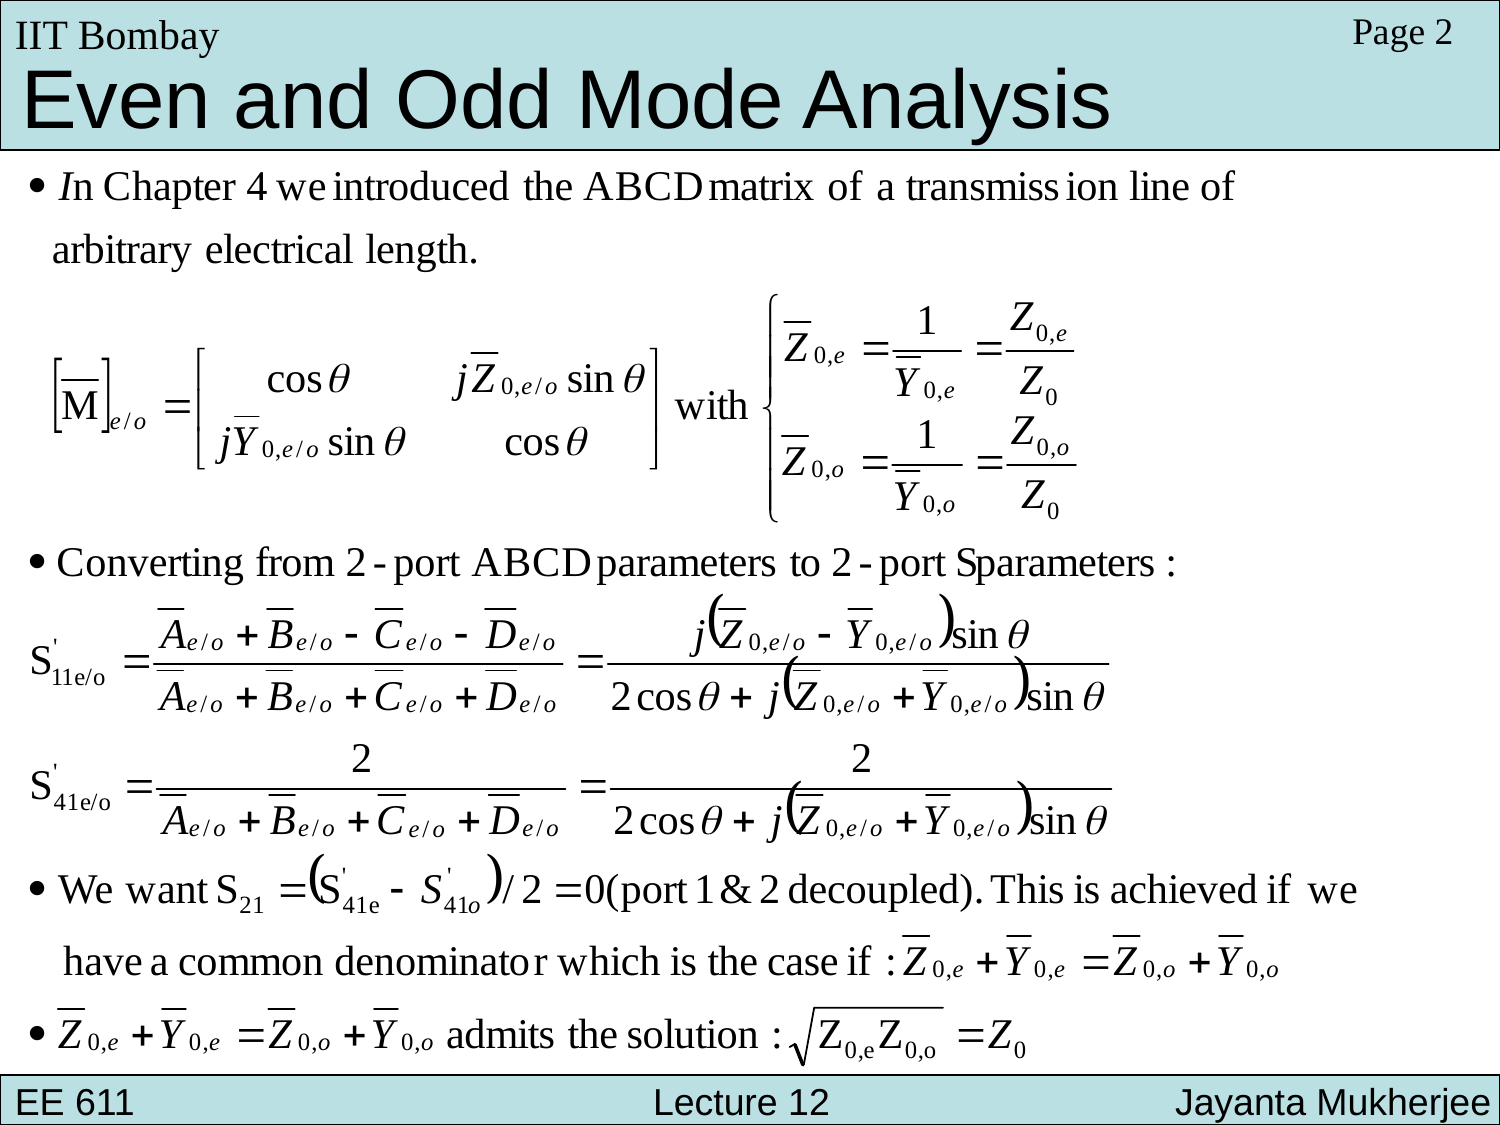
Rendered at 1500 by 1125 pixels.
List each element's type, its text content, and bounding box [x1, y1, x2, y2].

text_box IIT Bombay [0, 0, 250, 65]
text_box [24, 162, 1363, 1075]
text_box [0, 65, 6, 150]
text_box Page 2 [1337, 0, 1469, 60]
text_box [250, 0, 1500, 150]
text_box EE 611 Lecture 12 Jayanta Mukherjee [0, 1074, 1500, 1125]
text_box Even and Odd Mode Analysis [6, 37, 1129, 153]
